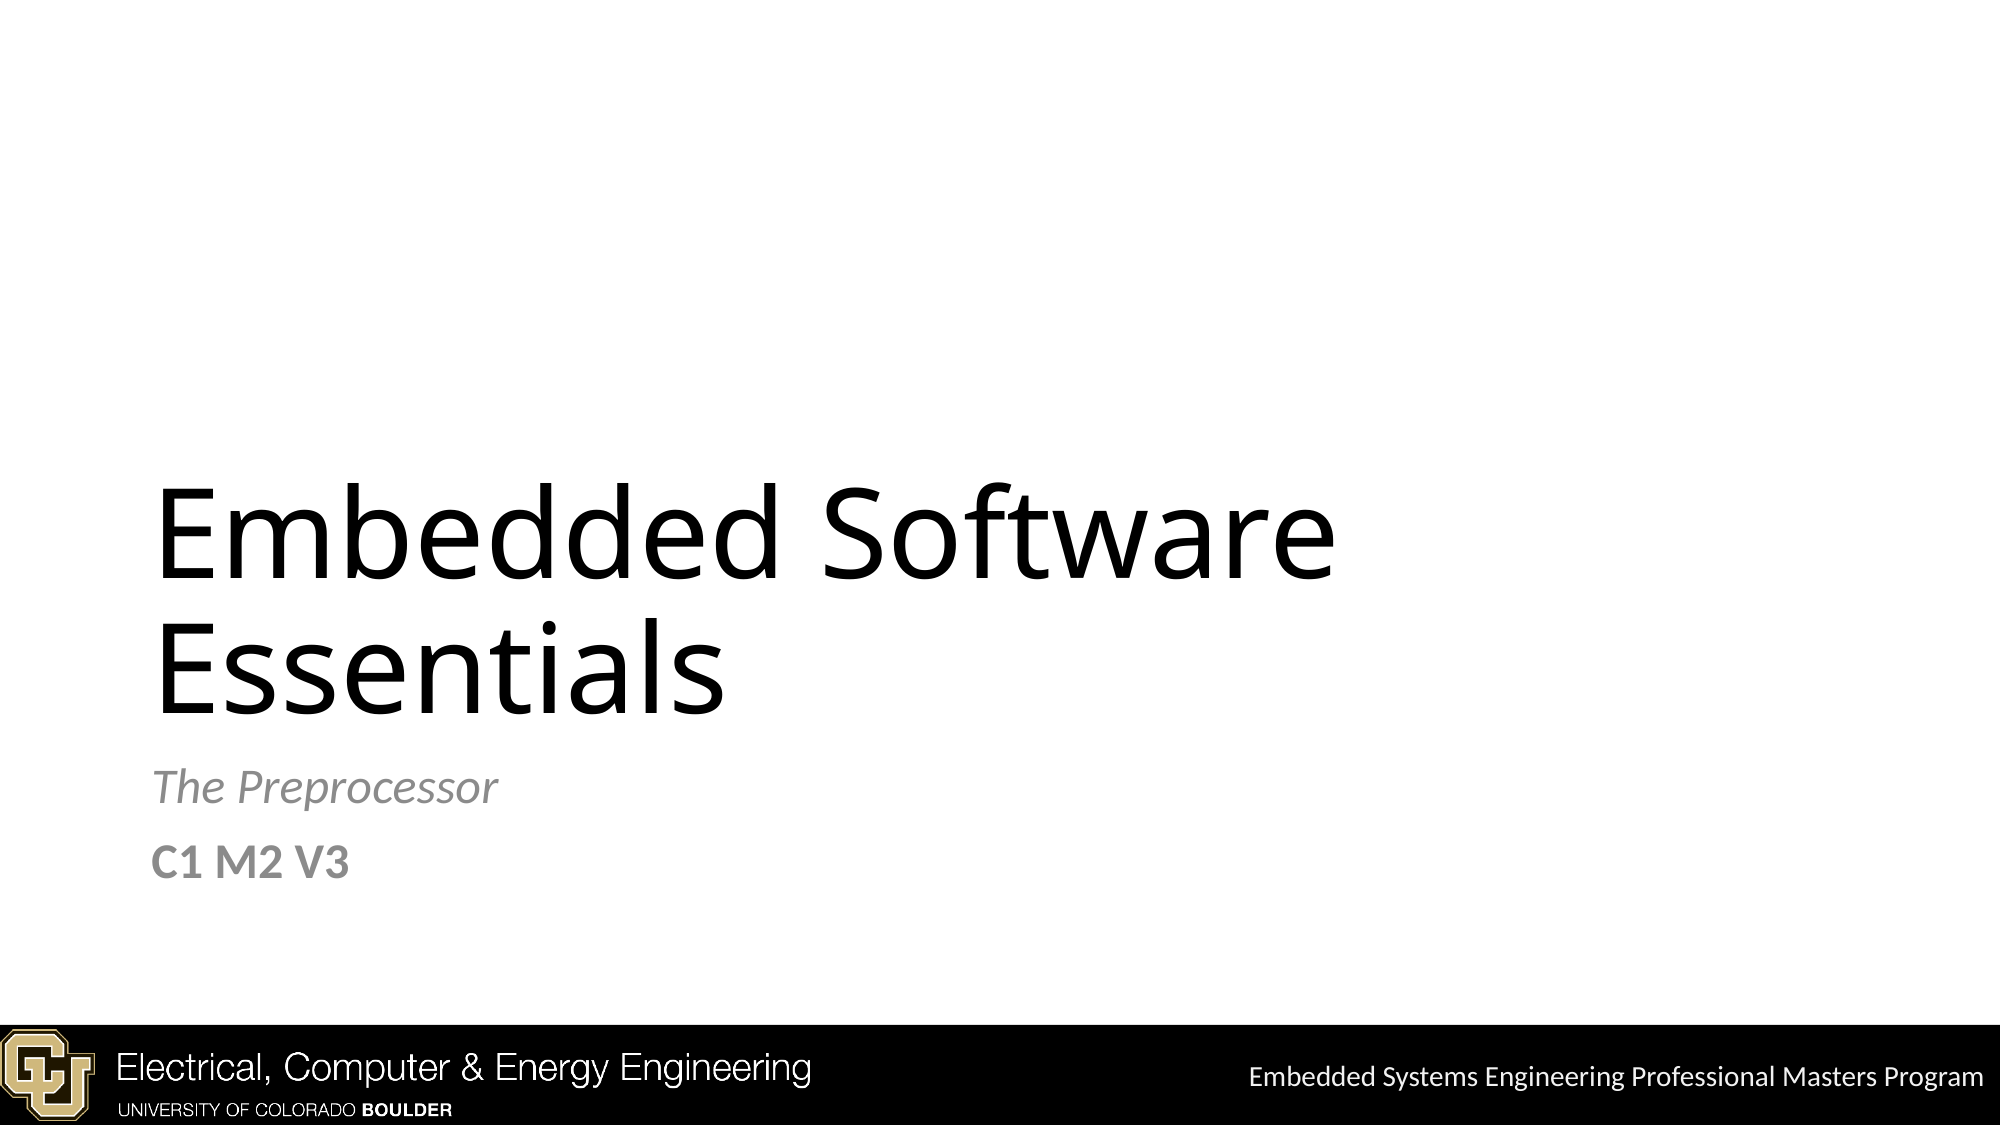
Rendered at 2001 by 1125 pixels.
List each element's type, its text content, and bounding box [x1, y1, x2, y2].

title Embedded Software Essentials [136, 280, 1862, 749]
picture [0, 1029, 810, 1121]
list The Preprocessor C1 M2 V3 [136, 752, 1862, 999]
footer Embedded Systems Engineering Professional Masters Program [0, 1024, 2000, 1125]
